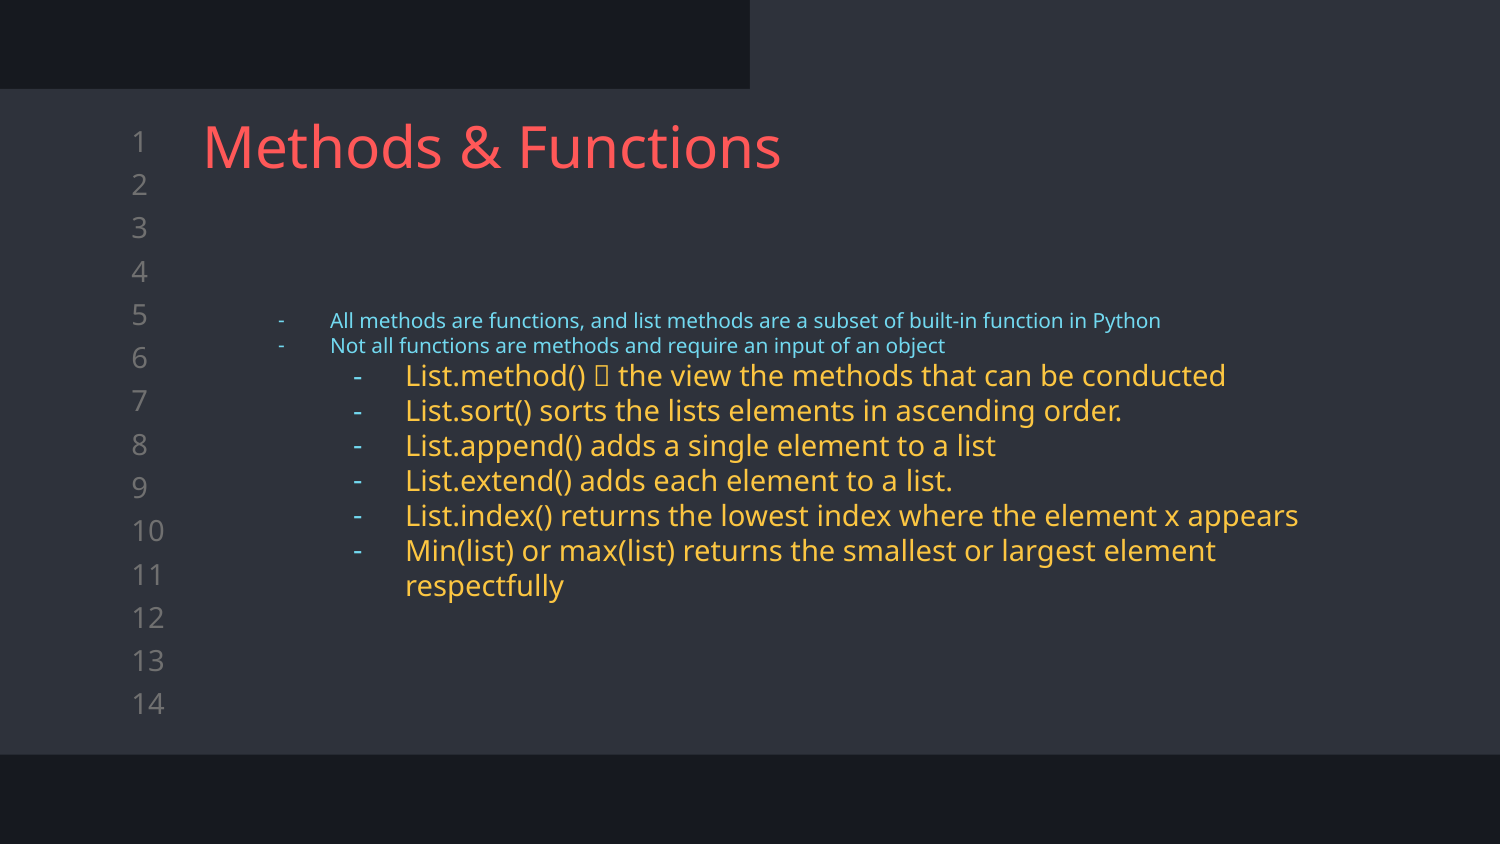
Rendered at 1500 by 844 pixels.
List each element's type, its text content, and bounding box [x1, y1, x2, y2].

list All methods are functions, and list methods are a subset of built-in function in Python Not all functions are methods and require an input of an object List.method()  the view the methods that can be conducted List.sort() sorts the lists elements in ascending order. List.append() adds a single element to a list List.extend() adds each element to a list. List.index() returns the lowest index where the element x appears Min(list) or max(list) returns the smallest or largest element respectfully [240, 174, 1384, 735]
title Methods & Functions [187, 95, 1384, 185]
